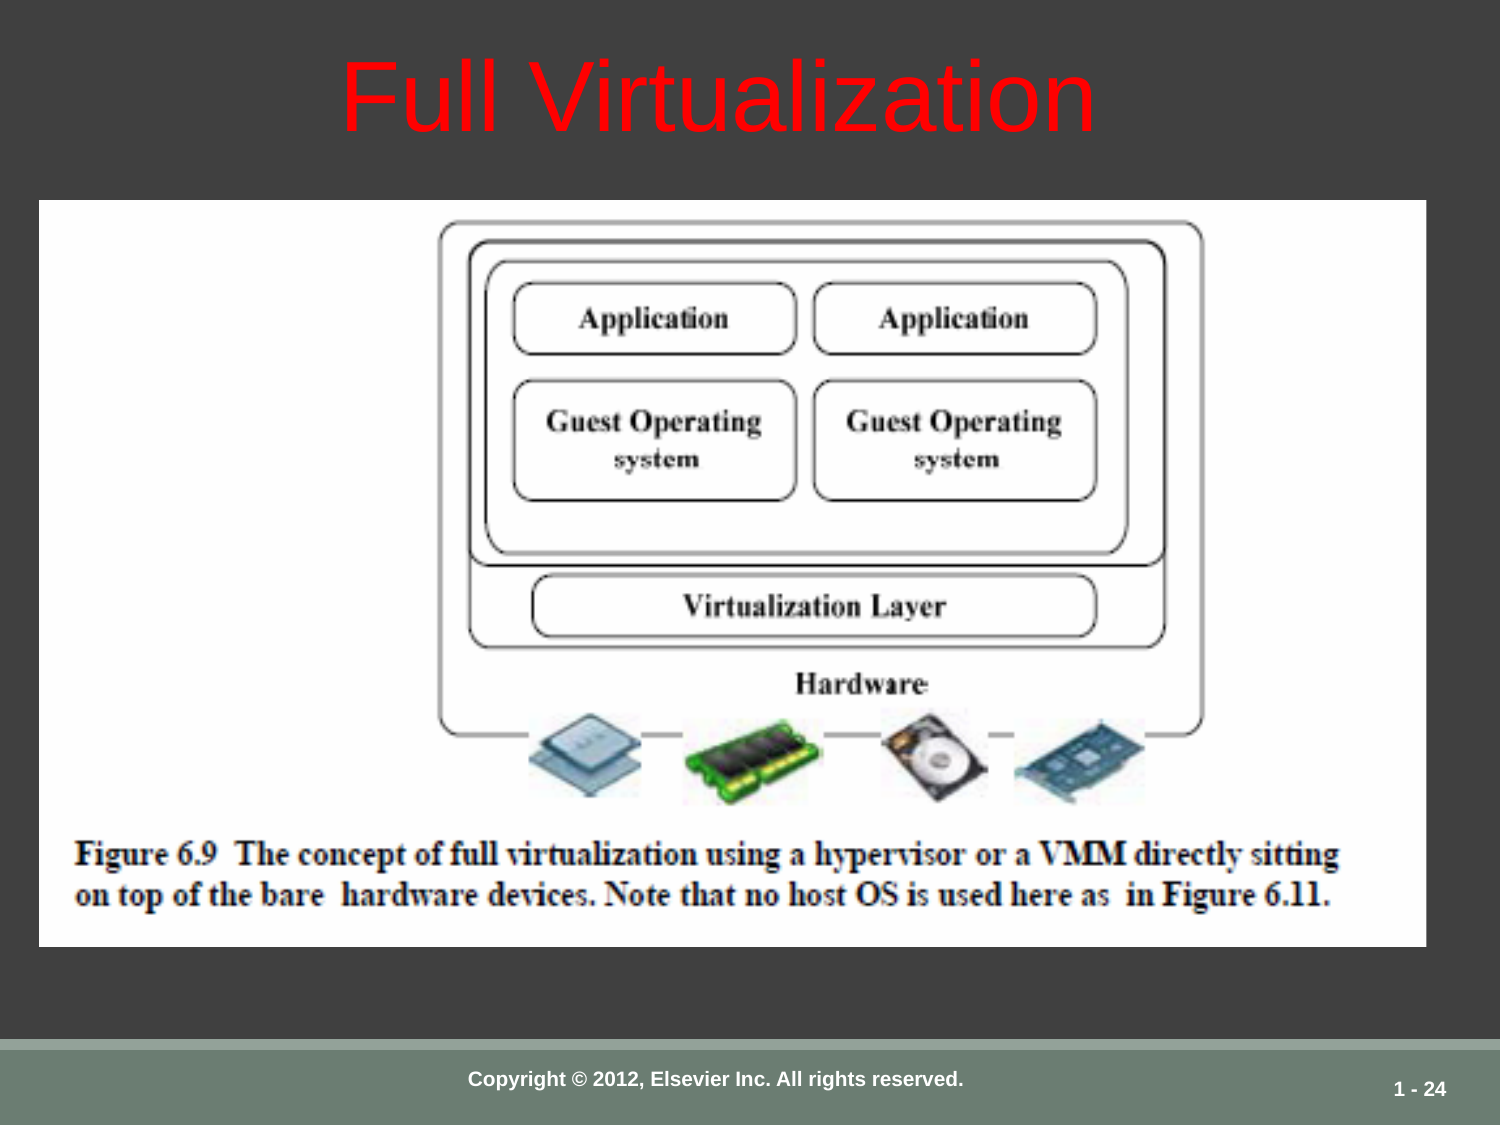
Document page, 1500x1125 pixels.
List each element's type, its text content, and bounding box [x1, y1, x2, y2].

text_box Full Virtualization [188, 24, 1278, 159]
picture [38, 199, 1428, 948]
